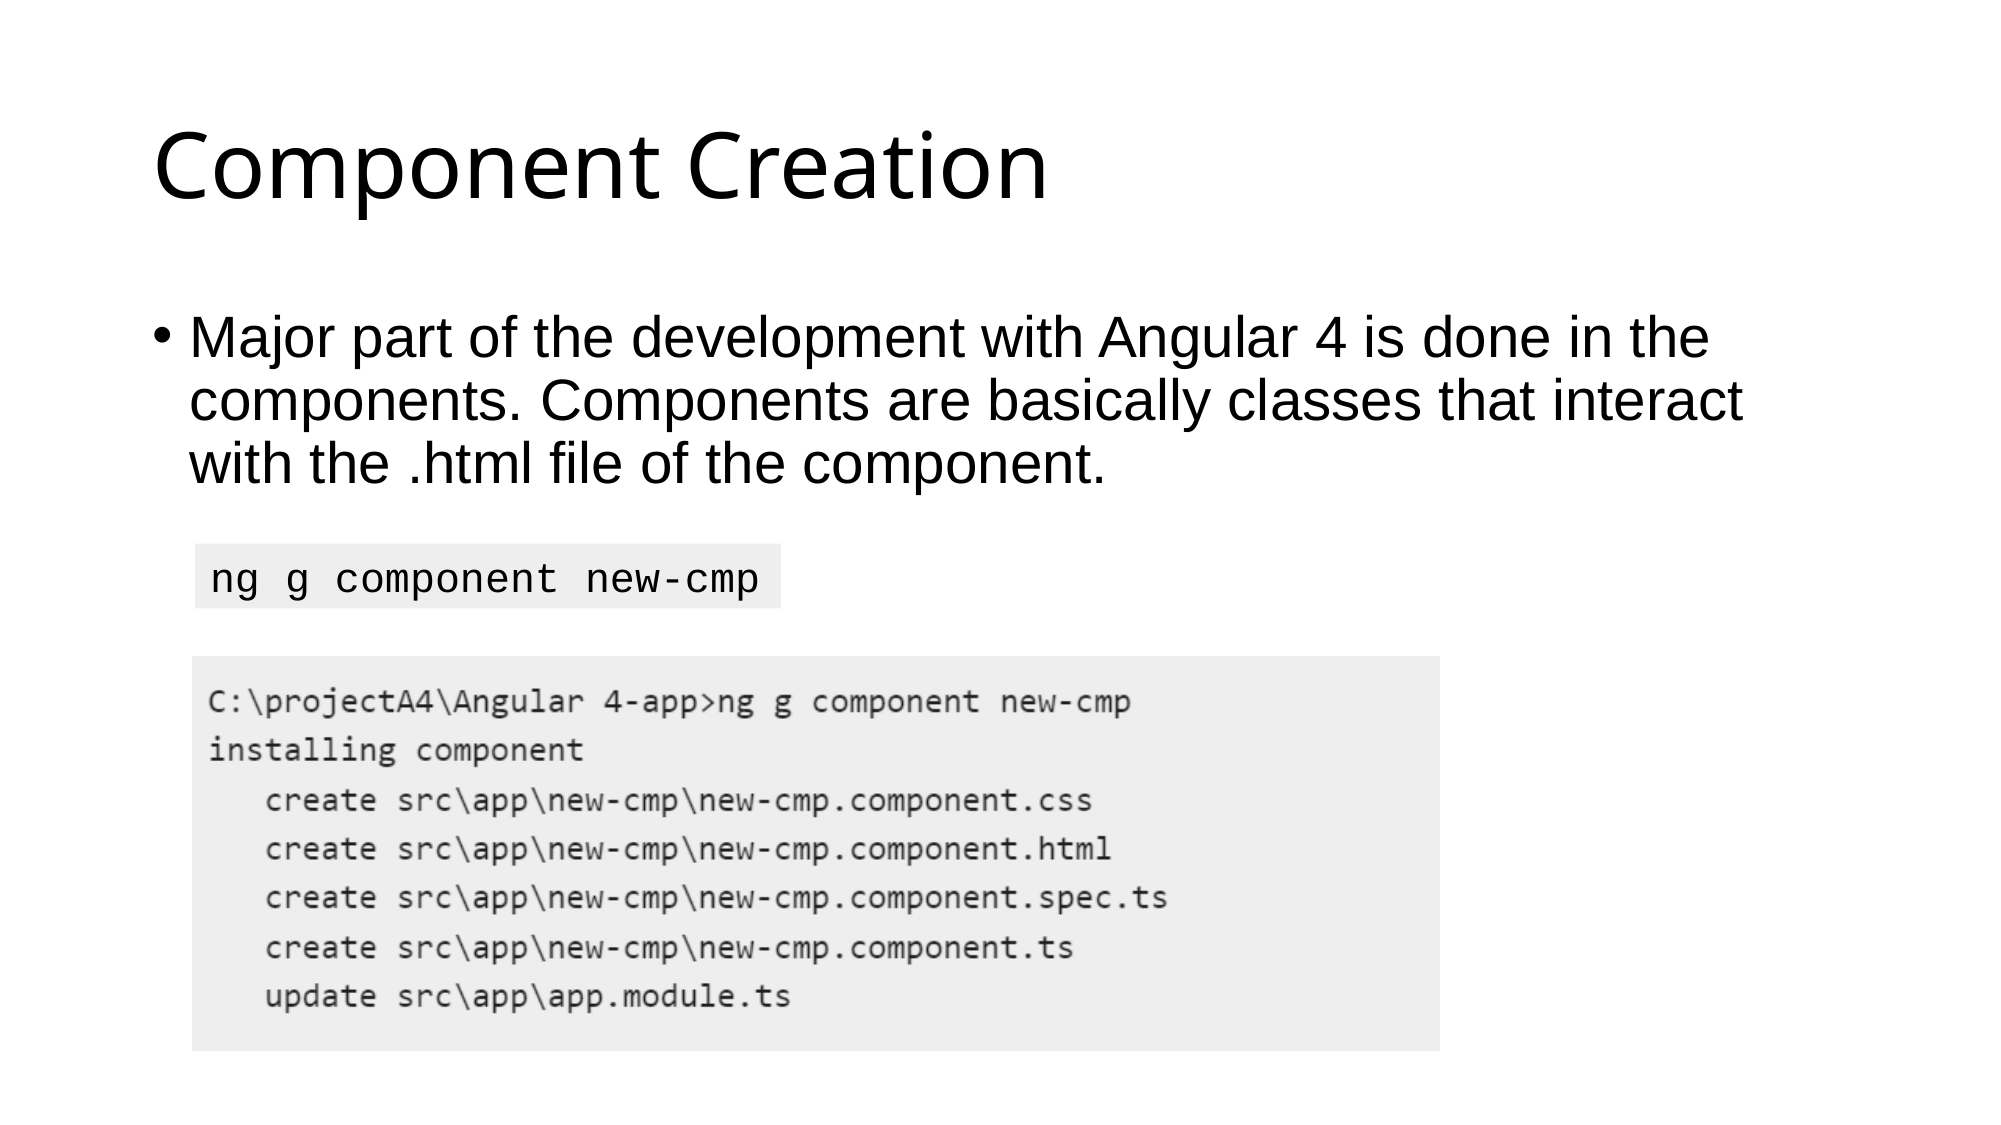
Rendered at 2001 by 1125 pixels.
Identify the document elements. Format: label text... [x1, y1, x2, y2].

picture [192, 656, 1440, 1051]
text_box ng g component new-cmp [195, 543, 781, 609]
list Major part of the development with Angular 4 is done in the components. Components are basically classes that interact with the .html file of the component. [137, 299, 1863, 1014]
title Component Creation [137, 59, 1863, 278]
